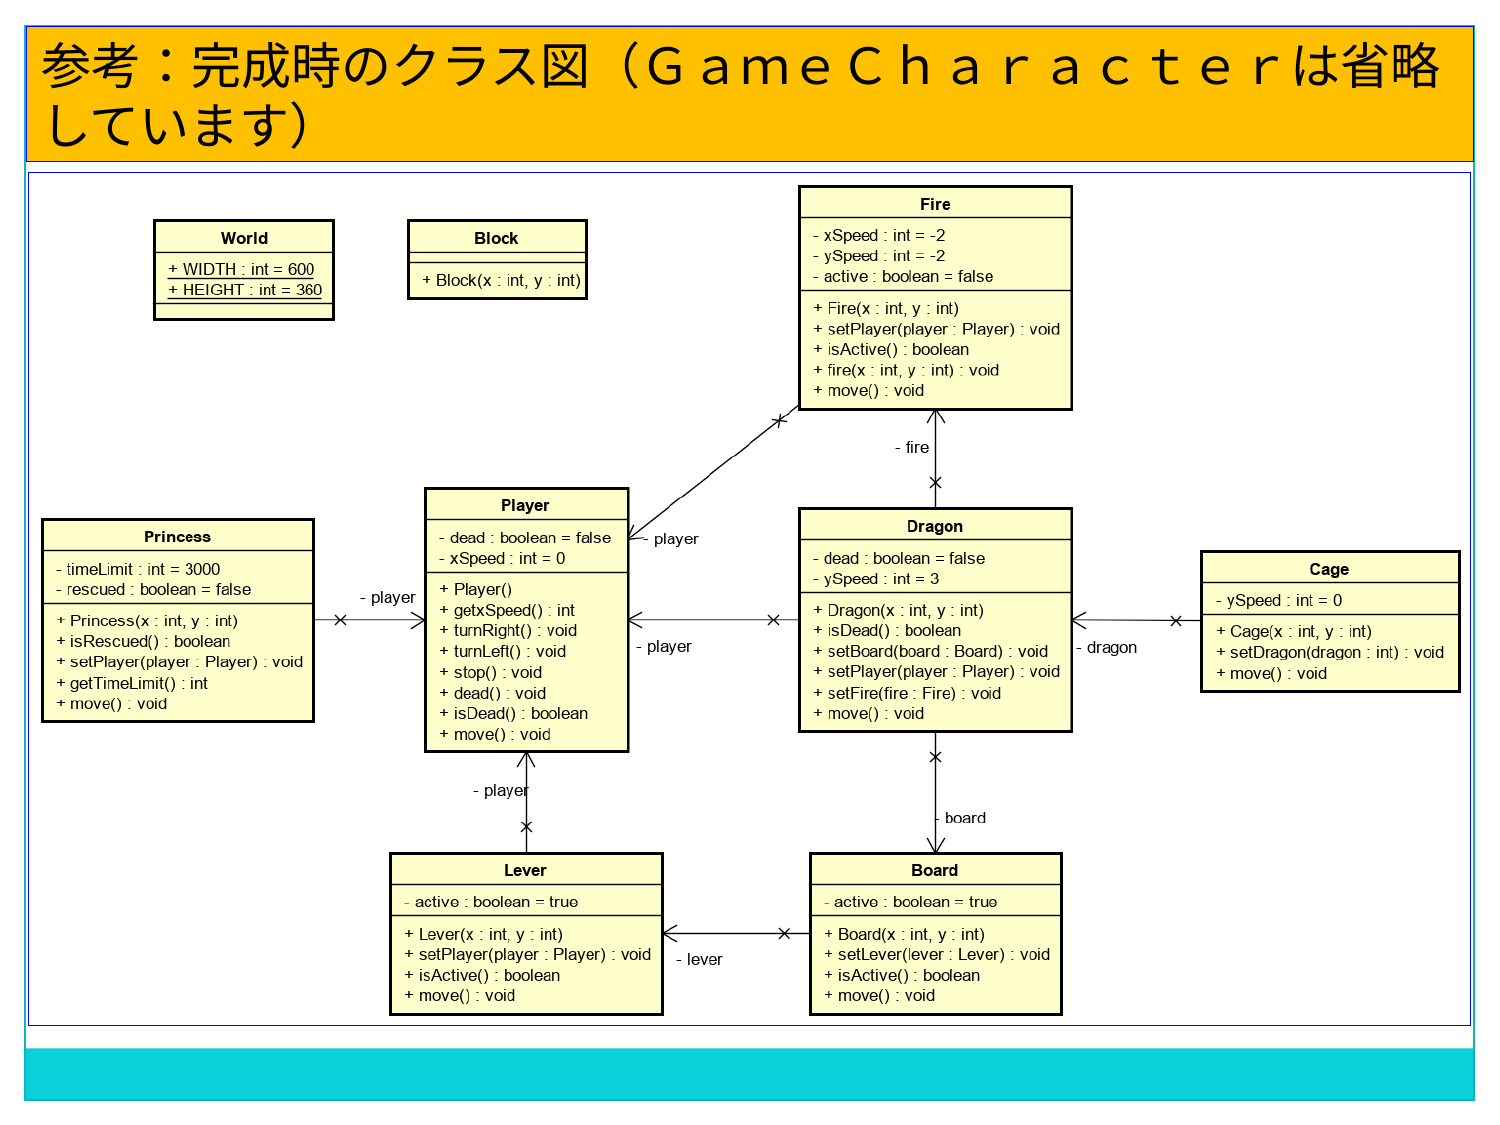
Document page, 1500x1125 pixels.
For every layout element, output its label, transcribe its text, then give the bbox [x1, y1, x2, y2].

picture [28, 172, 1471, 1026]
text_box 参考：完成時のクラス図（ＧａｍｅＣｈａｒａｃｔｅｒは省略しています） [26, 26, 1474, 162]
